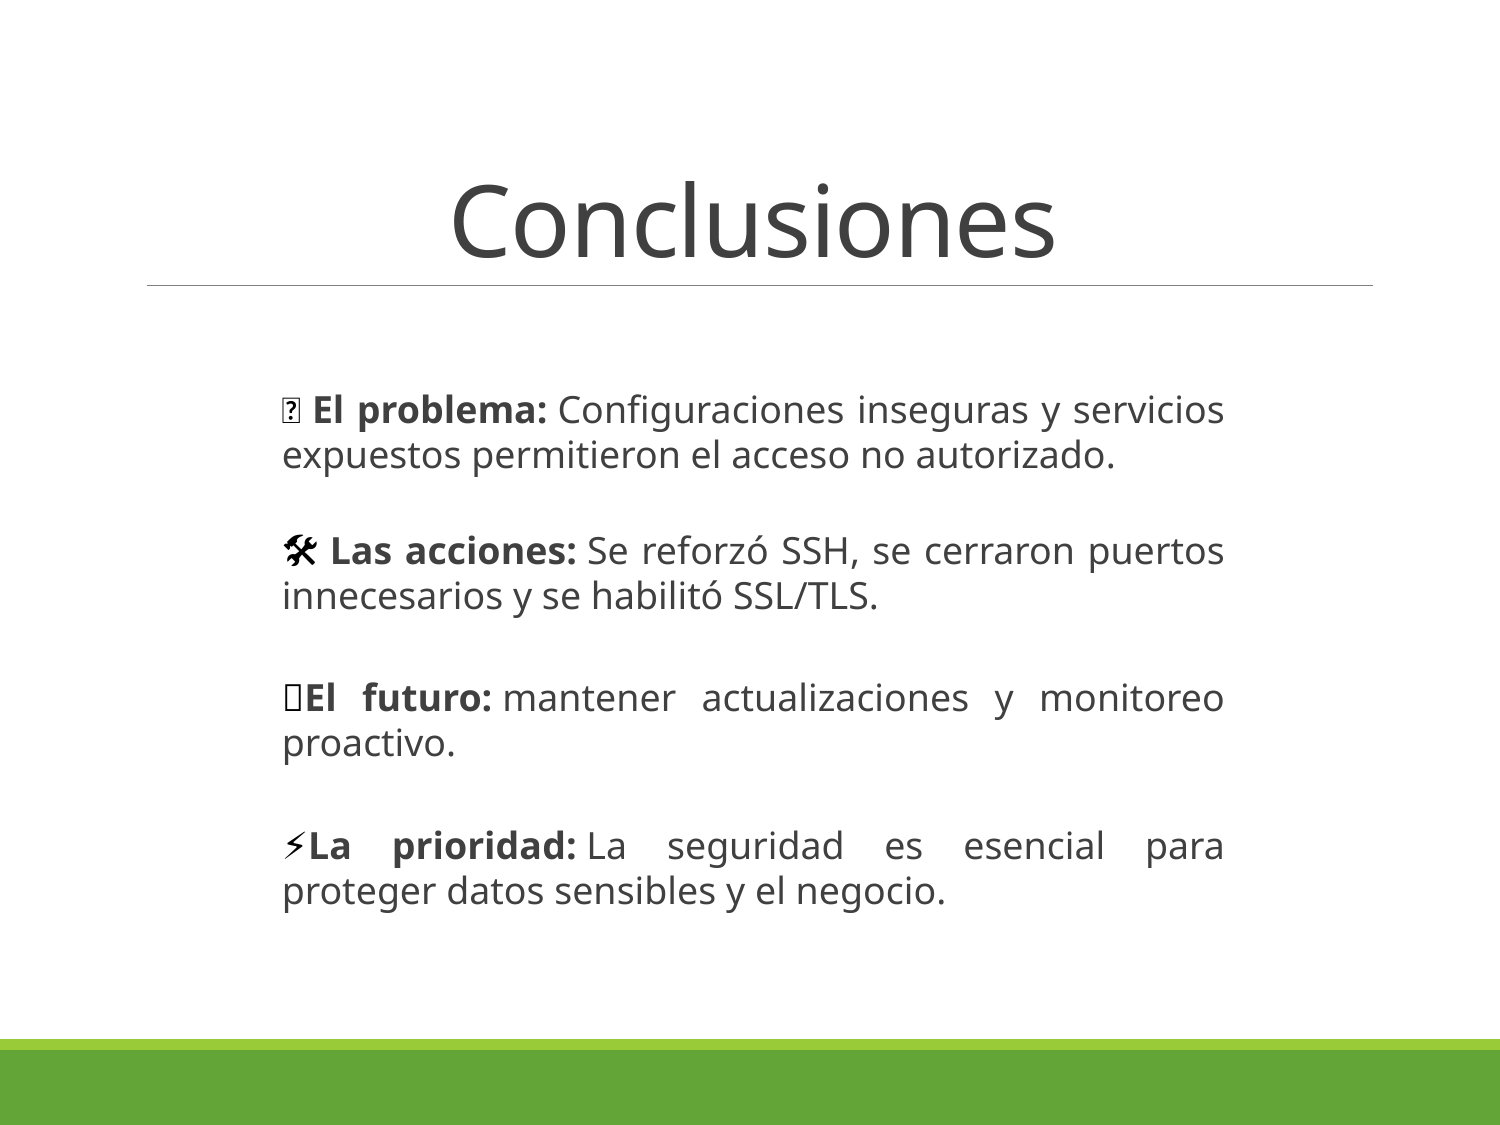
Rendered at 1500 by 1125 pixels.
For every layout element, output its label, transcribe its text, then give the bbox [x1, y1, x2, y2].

title Conclusiones [135, 47, 1373, 285]
text_box 🚨 El problema: Configuraciones inseguras y servicios expuestos permitieron el acceso no autorizado. 🛠 Las acciones: Se reforzó SSH, se cerraron puertos innecesarios y se habilitó SSL/TLS. ✨El futuro: mantener actualizaciones y monitoreo proactivo. ⚡La prioridad: La seguridad es esencial para proteger datos sensibles y el negocio. [267, 378, 1241, 920]
